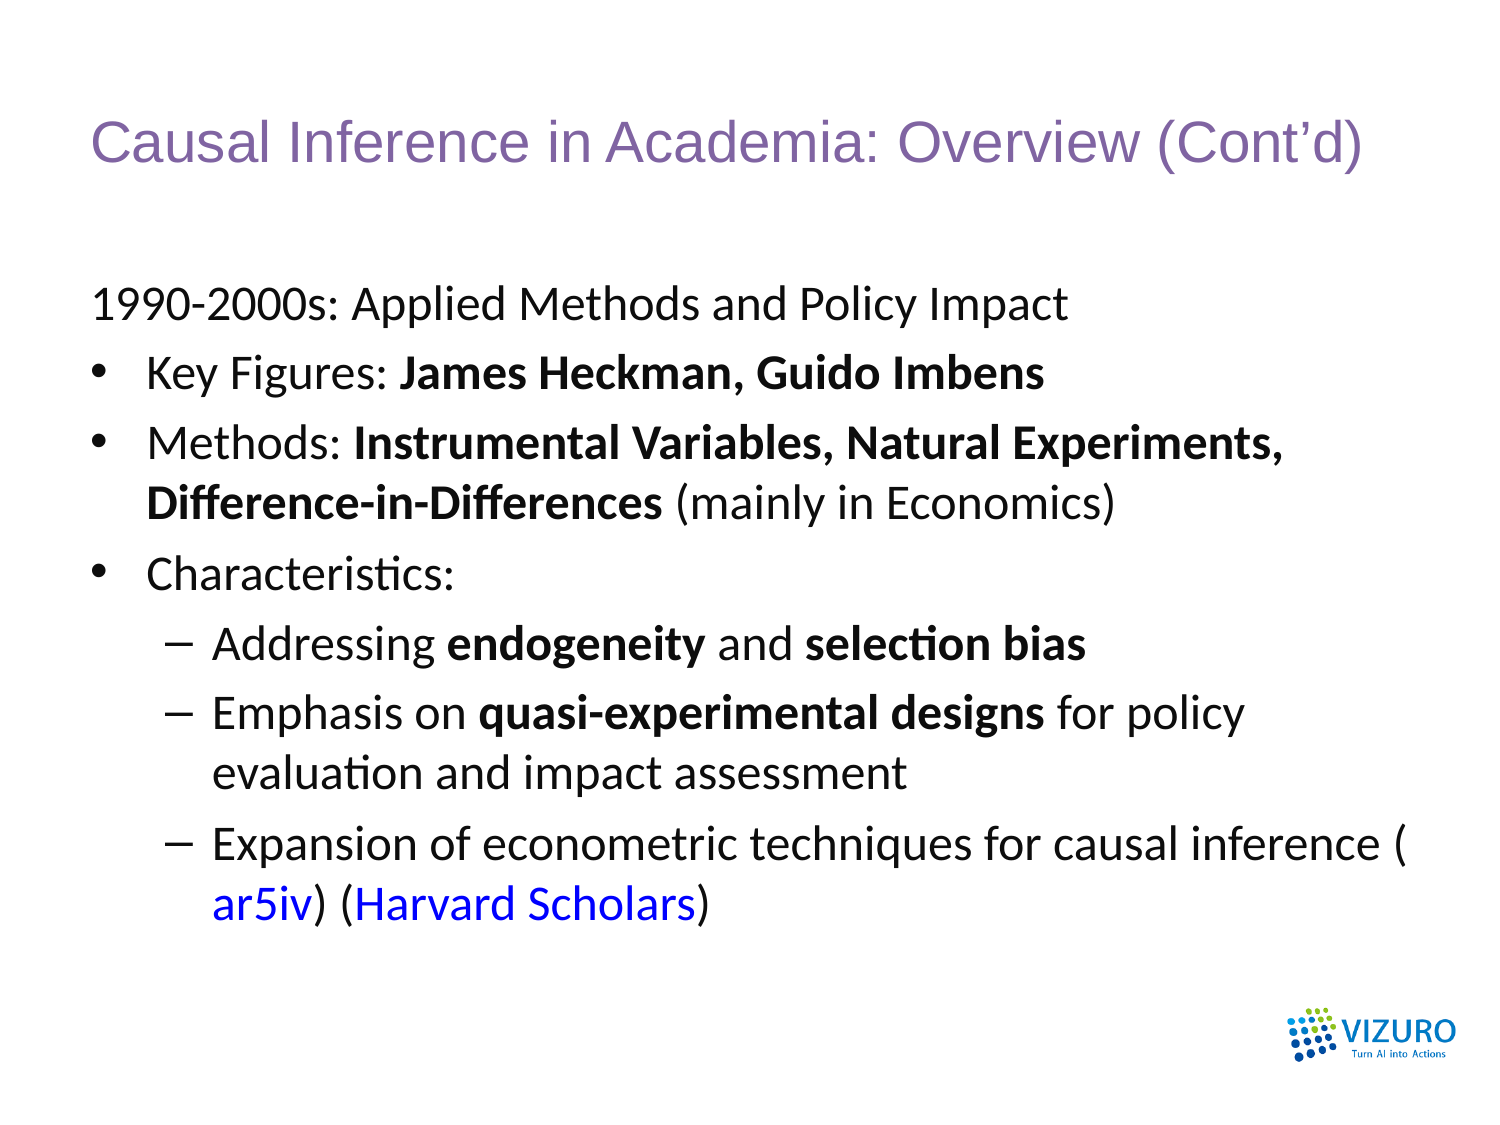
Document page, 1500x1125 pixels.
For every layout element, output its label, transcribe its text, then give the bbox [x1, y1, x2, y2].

title Causal Inference in Academia: Overview (Cont’d) [75, 45, 1425, 233]
picture [1274, 974, 1477, 1088]
list 1990-2000s: Applied Methods and Policy Impact Key Figures: James Heckman, Guido Imbens Methods: Instrumental Variables, Natural Experiments, Difference-in-Differences (mainly in Economics) Characteristics: Addressing endogeneity and selection bias Emphasis on quasi-experimental designs for policy evaluation and impact assessment Expansion of econometric techniques for causal inference​ (ar5iv)​​ (Harvard Scholars) [75, 262, 1425, 1005]
